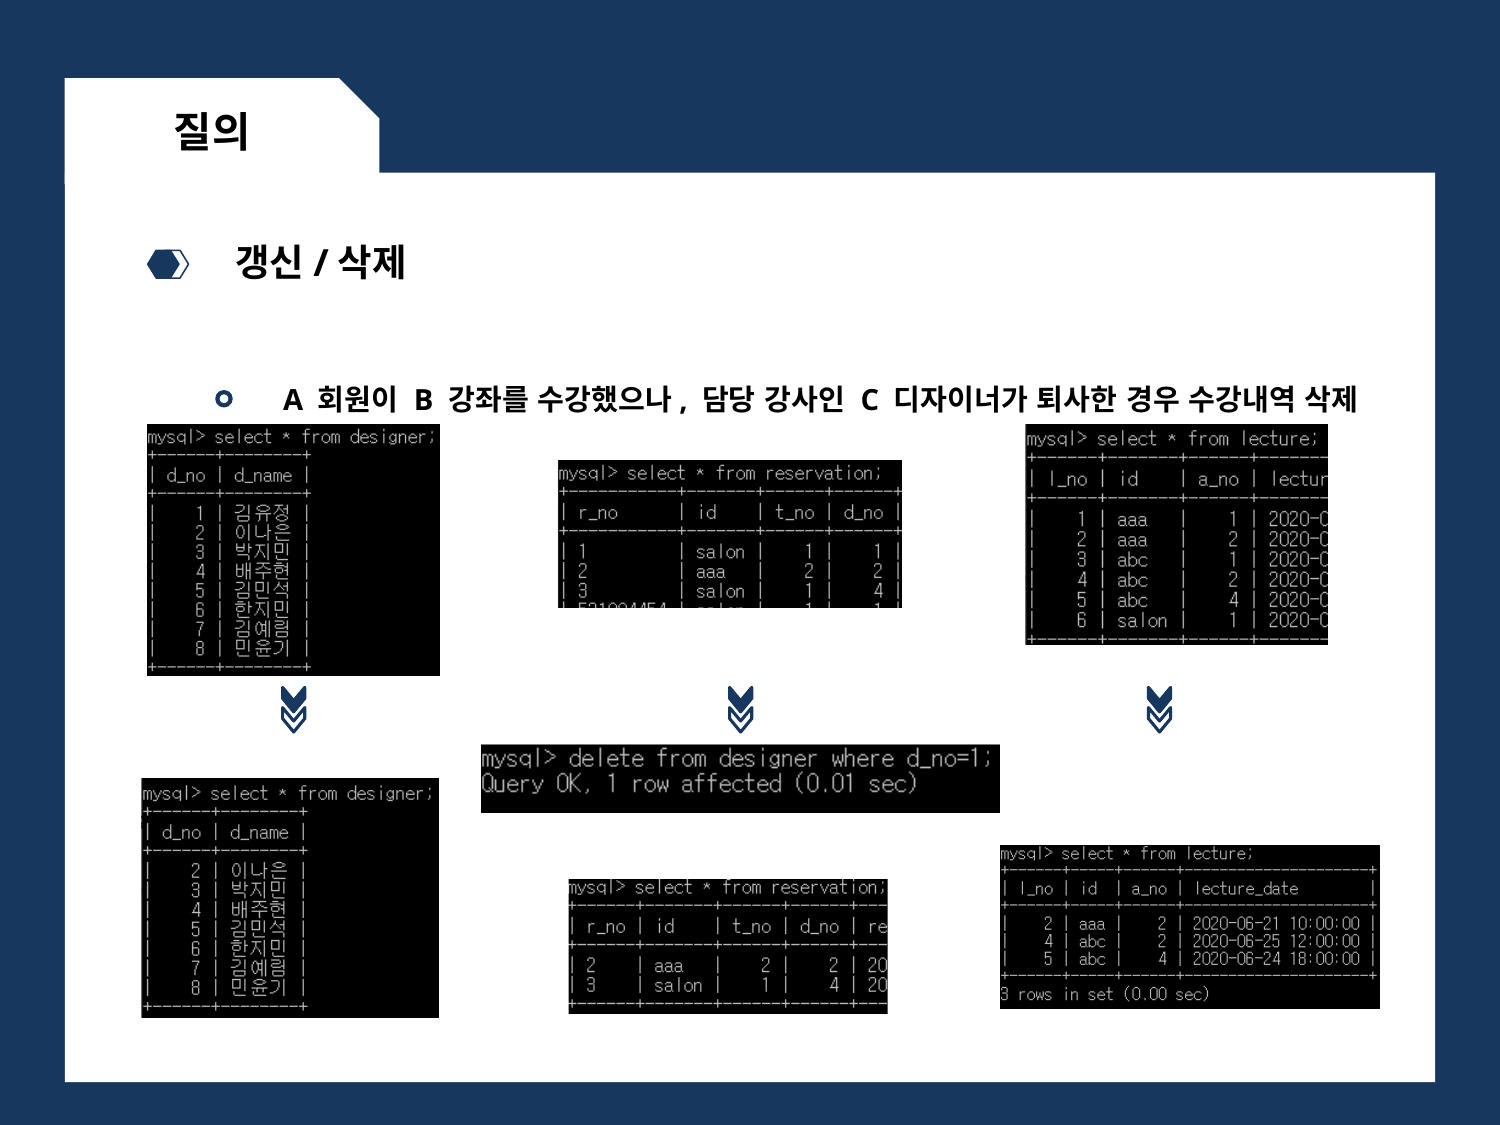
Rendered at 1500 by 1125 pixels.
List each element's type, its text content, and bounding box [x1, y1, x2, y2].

text_box [1146, 685, 1173, 714]
picture [1025, 423, 1328, 645]
text_box [727, 685, 754, 714]
text_box [63, 171, 1437, 1084]
text_box 갱신/삭제 [220, 231, 422, 292]
picture [147, 423, 440, 676]
picture [557, 460, 903, 609]
picture [140, 778, 440, 1018]
text_box [727, 705, 754, 735]
picture [568, 879, 888, 1014]
text_box A 회원이 B 강좌를 수강했으나, 담당 강사인 C 디자이너가 퇴사한 경우 수강내역 삭제 [268, 373, 1374, 424]
picture [999, 845, 1380, 1010]
text_box [215, 390, 233, 408]
text_box [280, 705, 307, 735]
text_box [280, 685, 307, 714]
text_box [0, 0, 1500, 1125]
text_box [147, 249, 189, 279]
text_box 질의 [62, 76, 382, 187]
text_box [1146, 705, 1173, 735]
picture [480, 740, 1001, 813]
